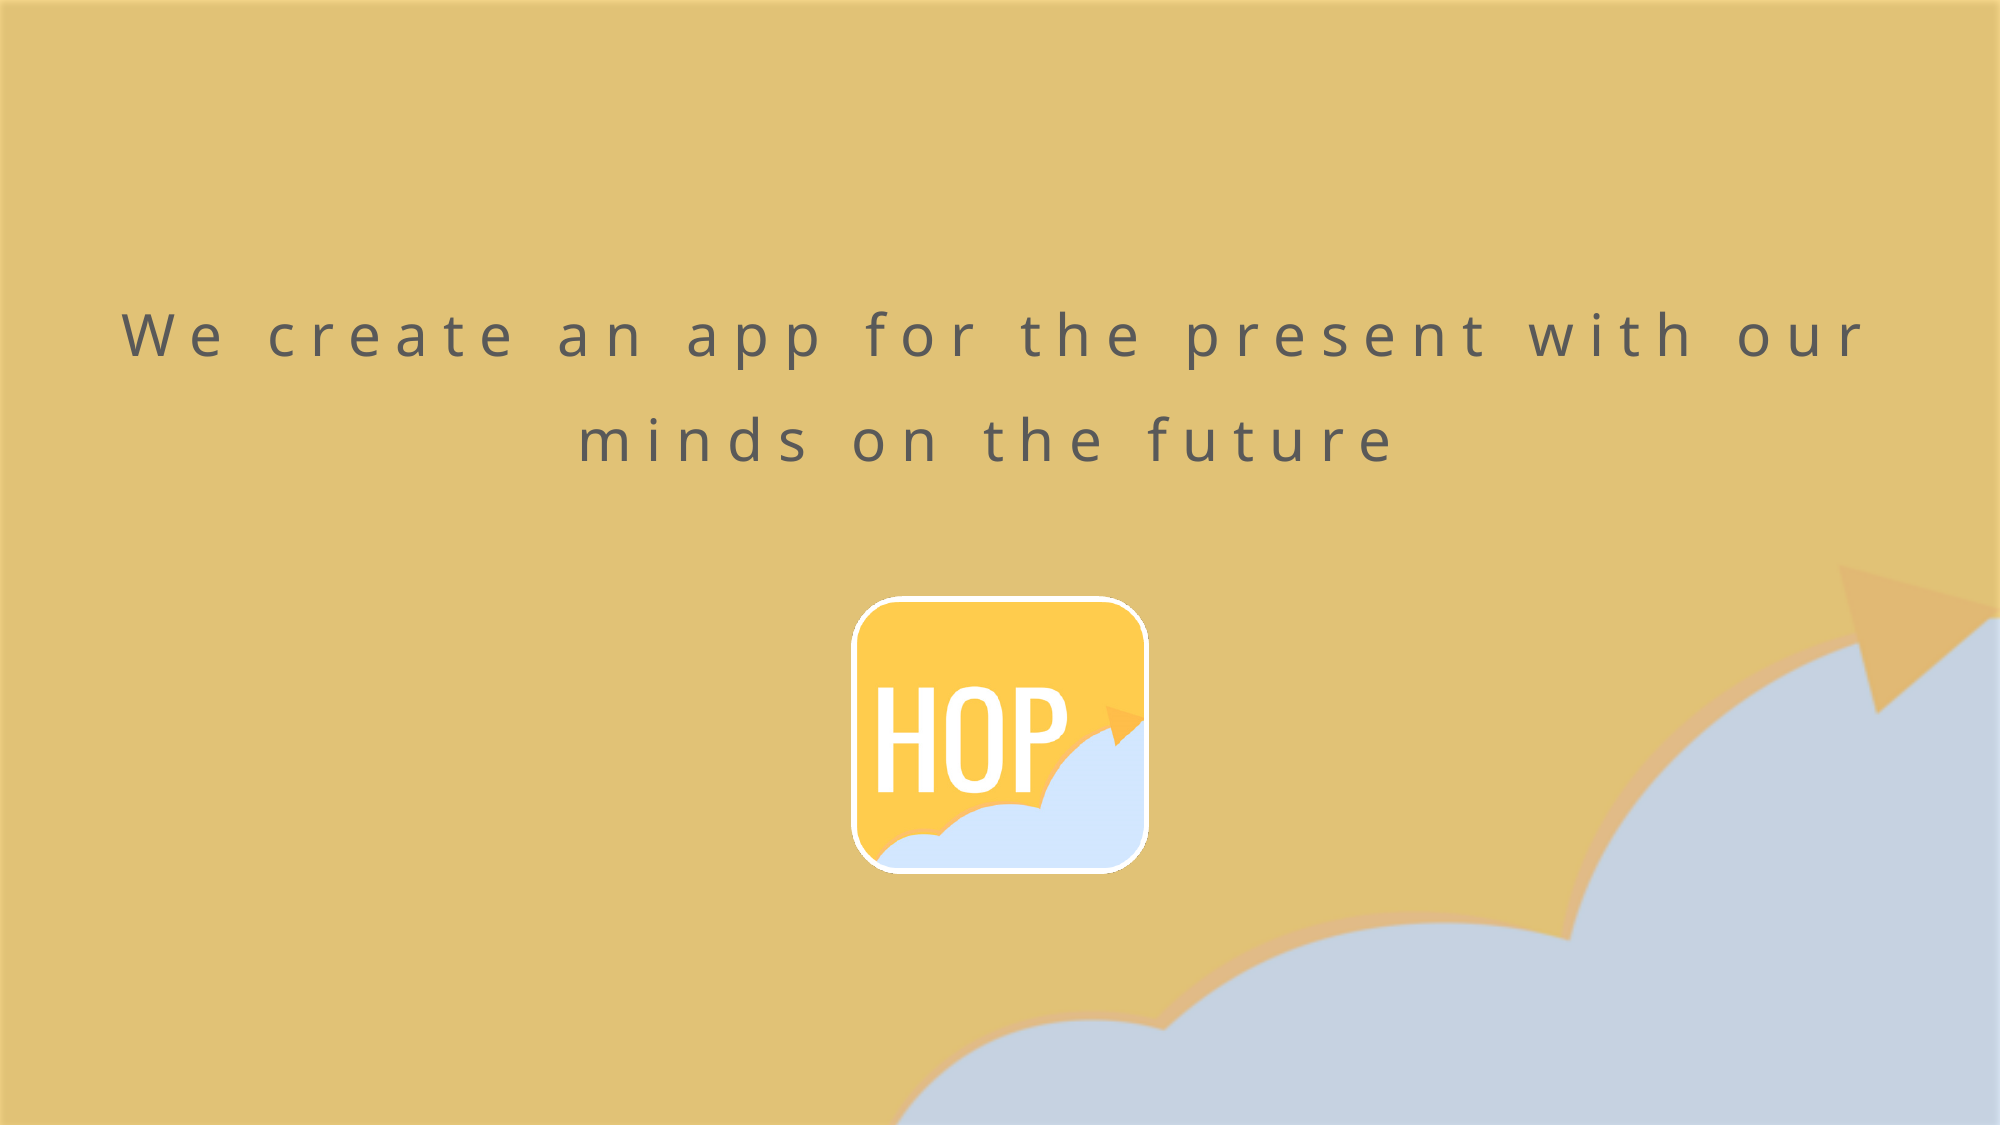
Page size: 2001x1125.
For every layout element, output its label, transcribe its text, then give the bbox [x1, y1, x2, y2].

title We create an app for the present with our minds on the future [97, 244, 1903, 491]
picture [851, 596, 1149, 875]
text_box [0, 0, 2000, 1125]
